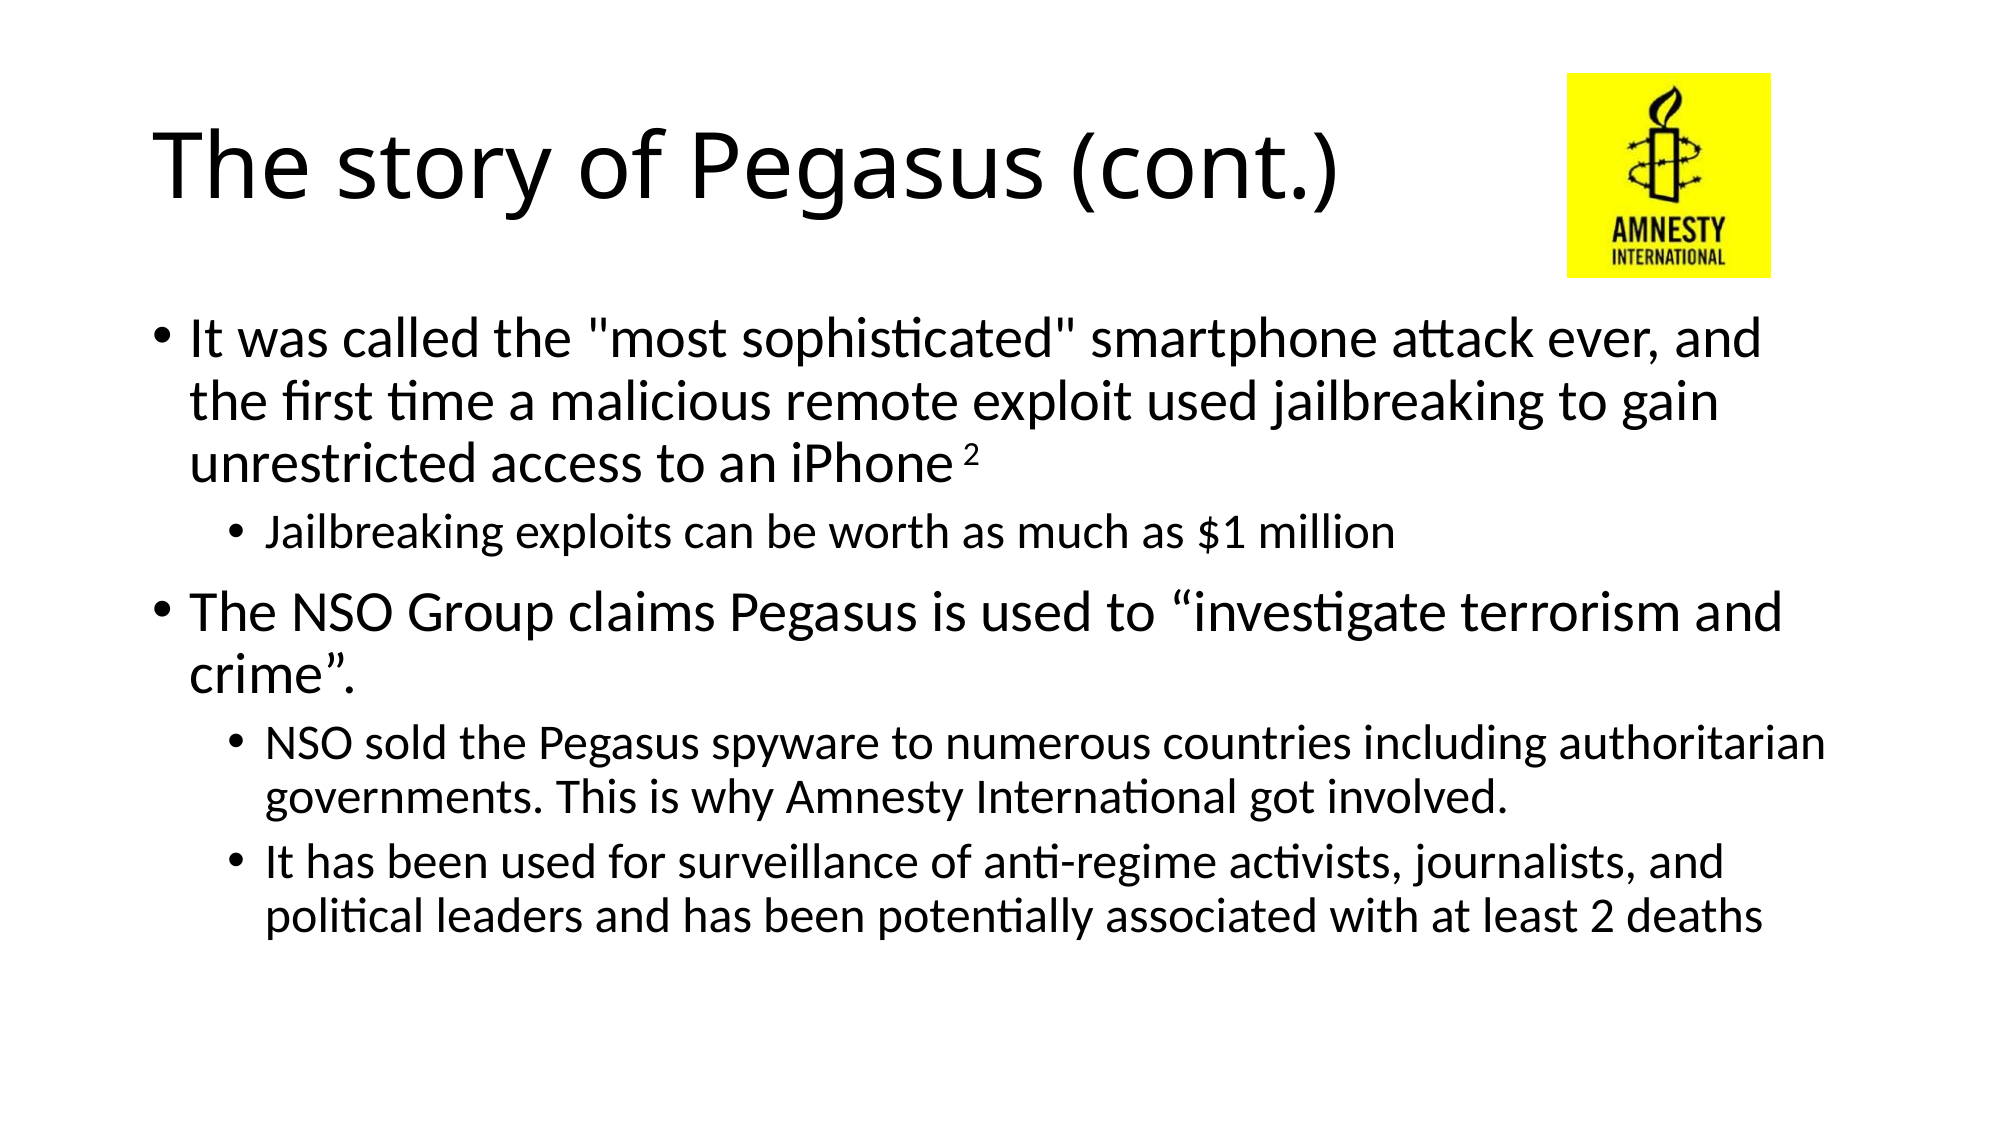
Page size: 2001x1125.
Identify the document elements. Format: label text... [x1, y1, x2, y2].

title The story of Pegasus (cont.) [137, 59, 1863, 278]
picture [1567, 73, 1771, 278]
list It was called the "most sophisticated" smartphone attack ever, and the first time a malicious remote exploit used jailbreaking to gain unrestricted access to an iPhone 2 Jailbreaking exploits can be worth as much as $1 million The NSO Group claims Pegasus is used to “investigate terrorism and crime”. NSO sold the Pegasus spyware to numerous countries including authoritarian governments. This is why Amnesty International got involved. It has been used for surveillance of anti-regime activists, journalists, and political leaders and has been potentially associated with at least 2 deaths [137, 299, 1863, 1046]
